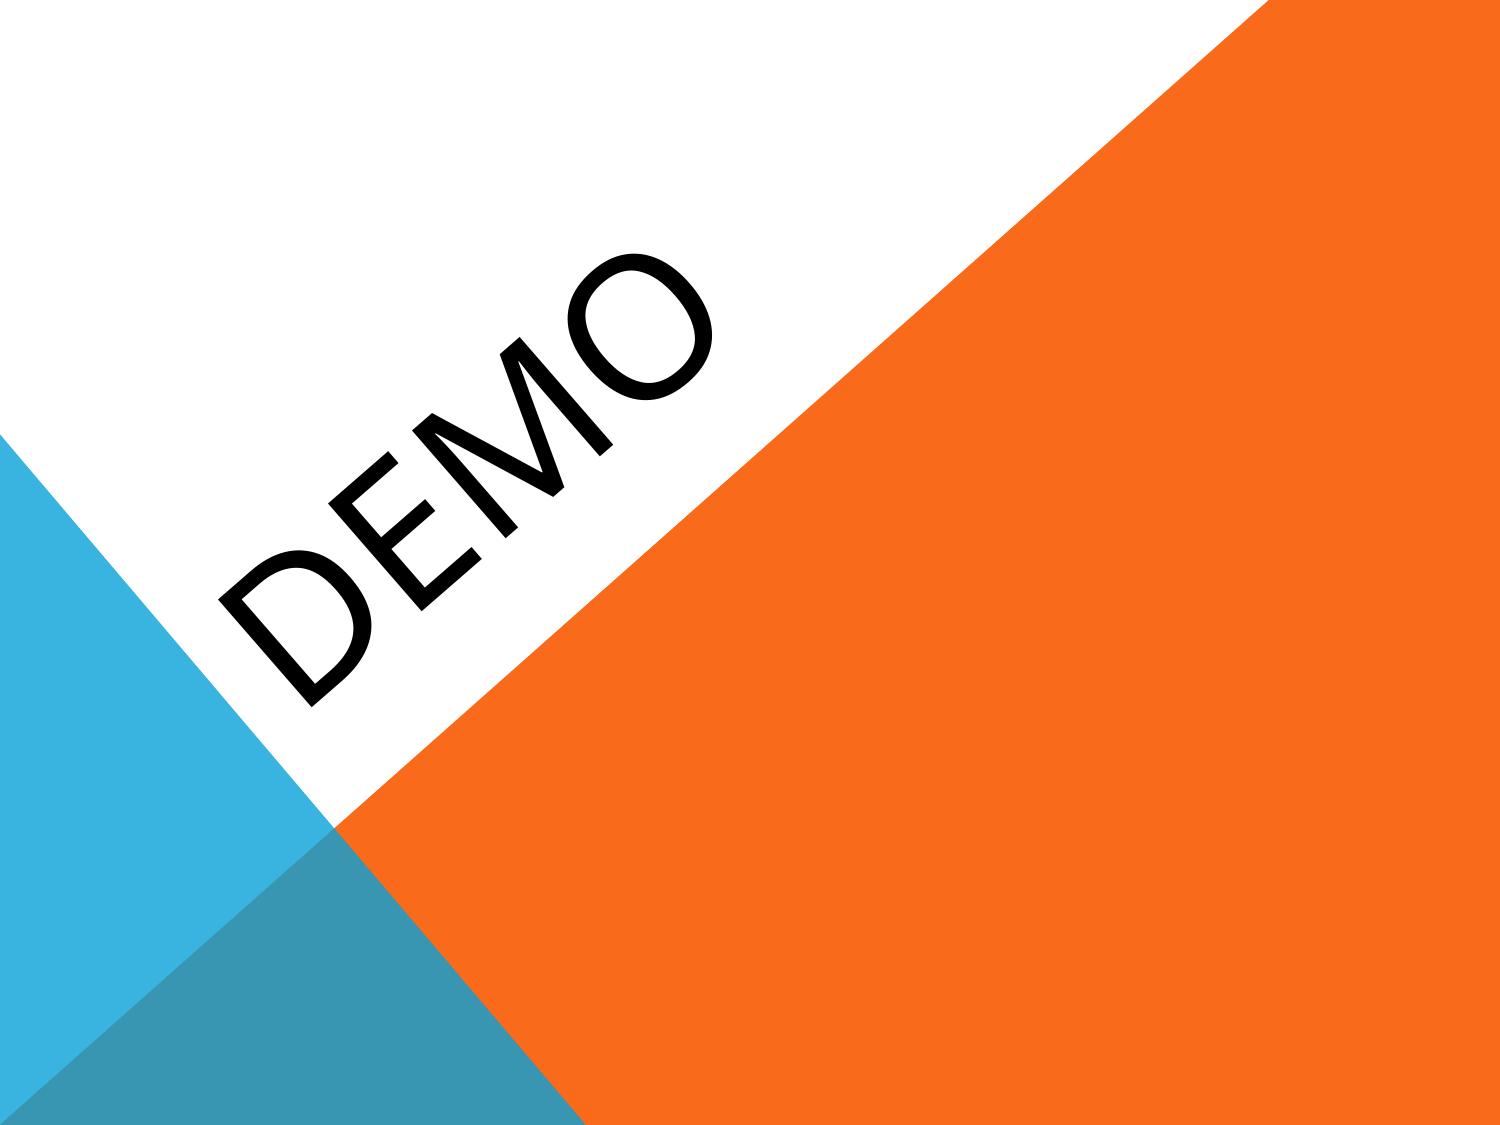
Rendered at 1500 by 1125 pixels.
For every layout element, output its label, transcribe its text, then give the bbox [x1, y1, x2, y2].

title demo [183, 3, 1013, 762]
